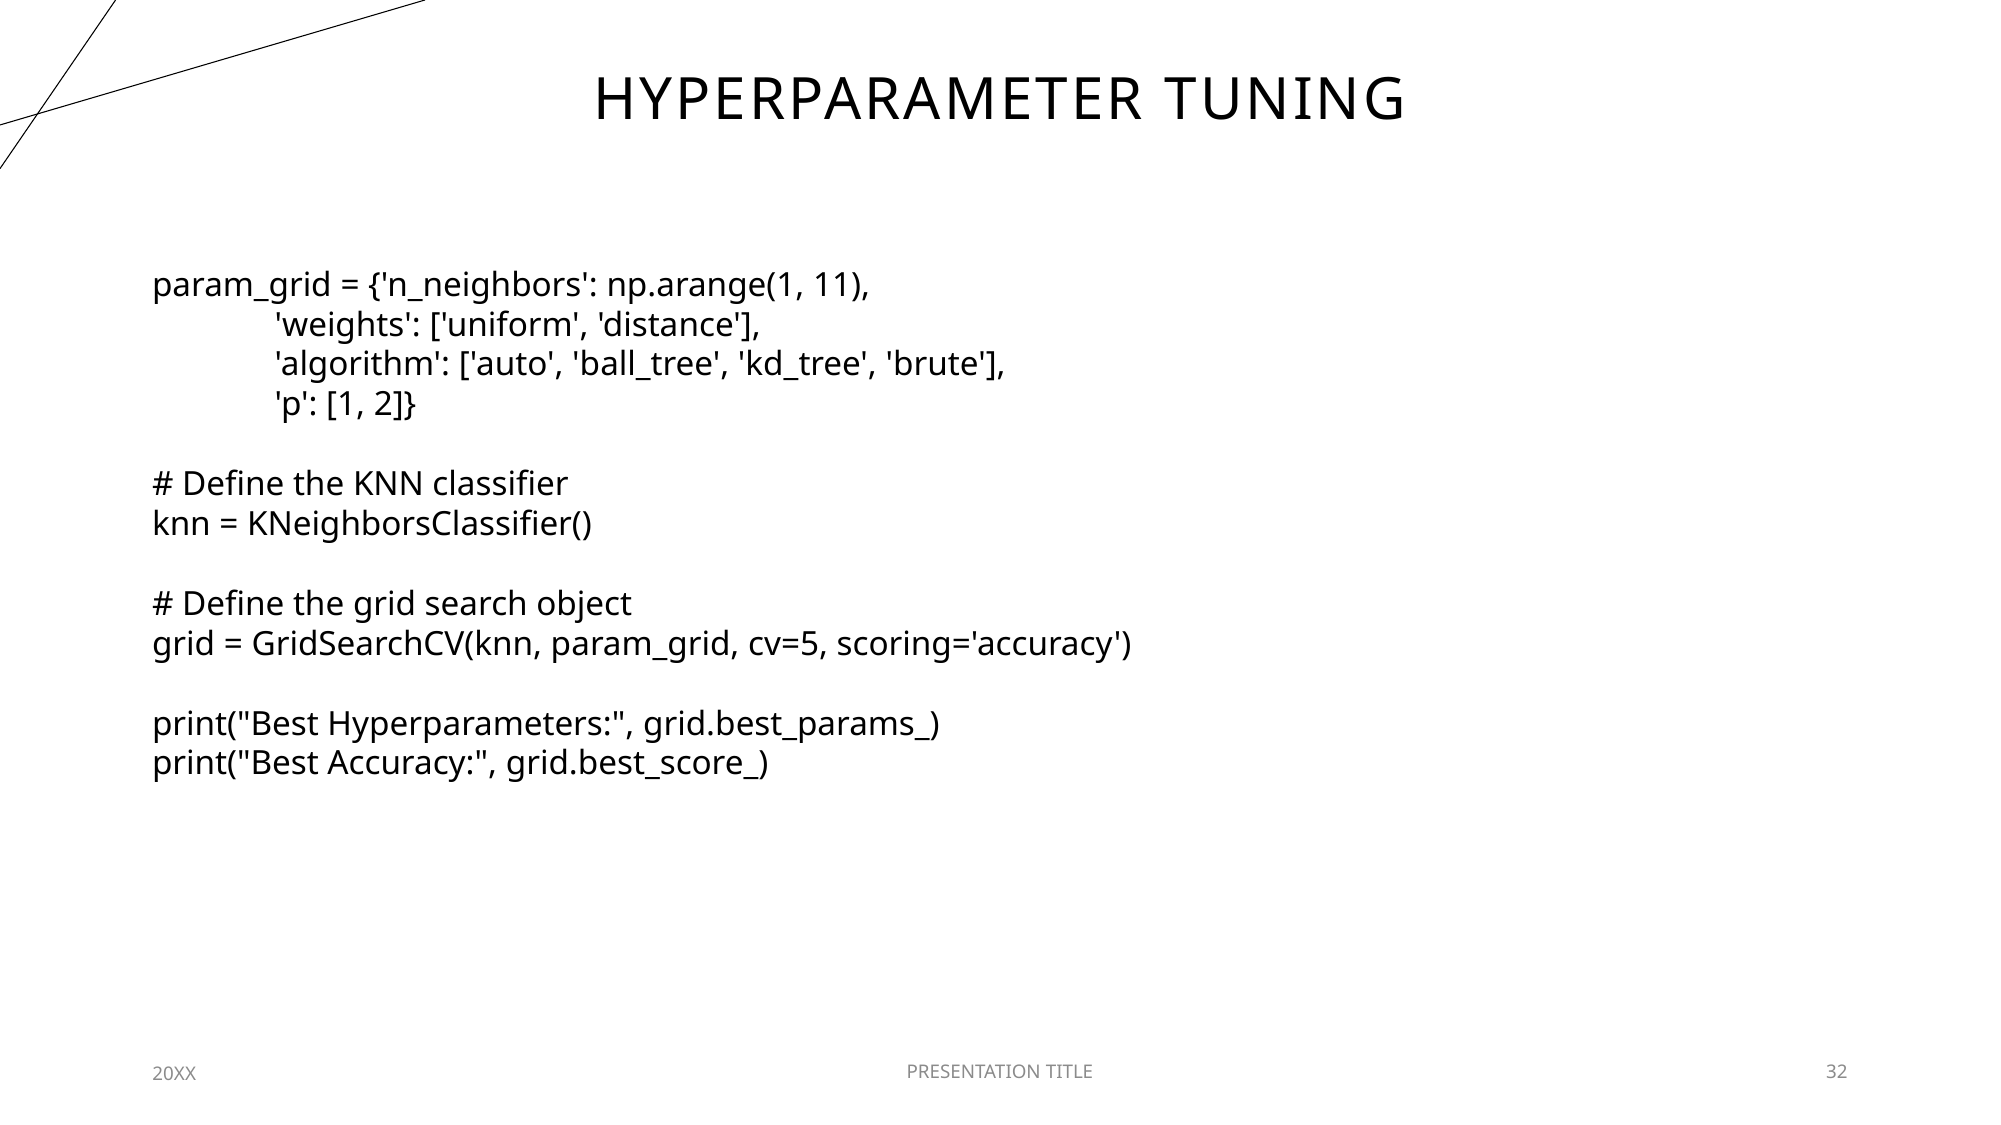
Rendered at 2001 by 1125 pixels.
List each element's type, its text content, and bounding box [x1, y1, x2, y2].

footer PRESENTATION TITLE [662, 1042, 1338, 1103]
slide_number 32 [1412, 1042, 1863, 1103]
title Hyperparameter tuning [137, 22, 1863, 140]
slide_number 20XX [137, 1042, 588, 1103]
